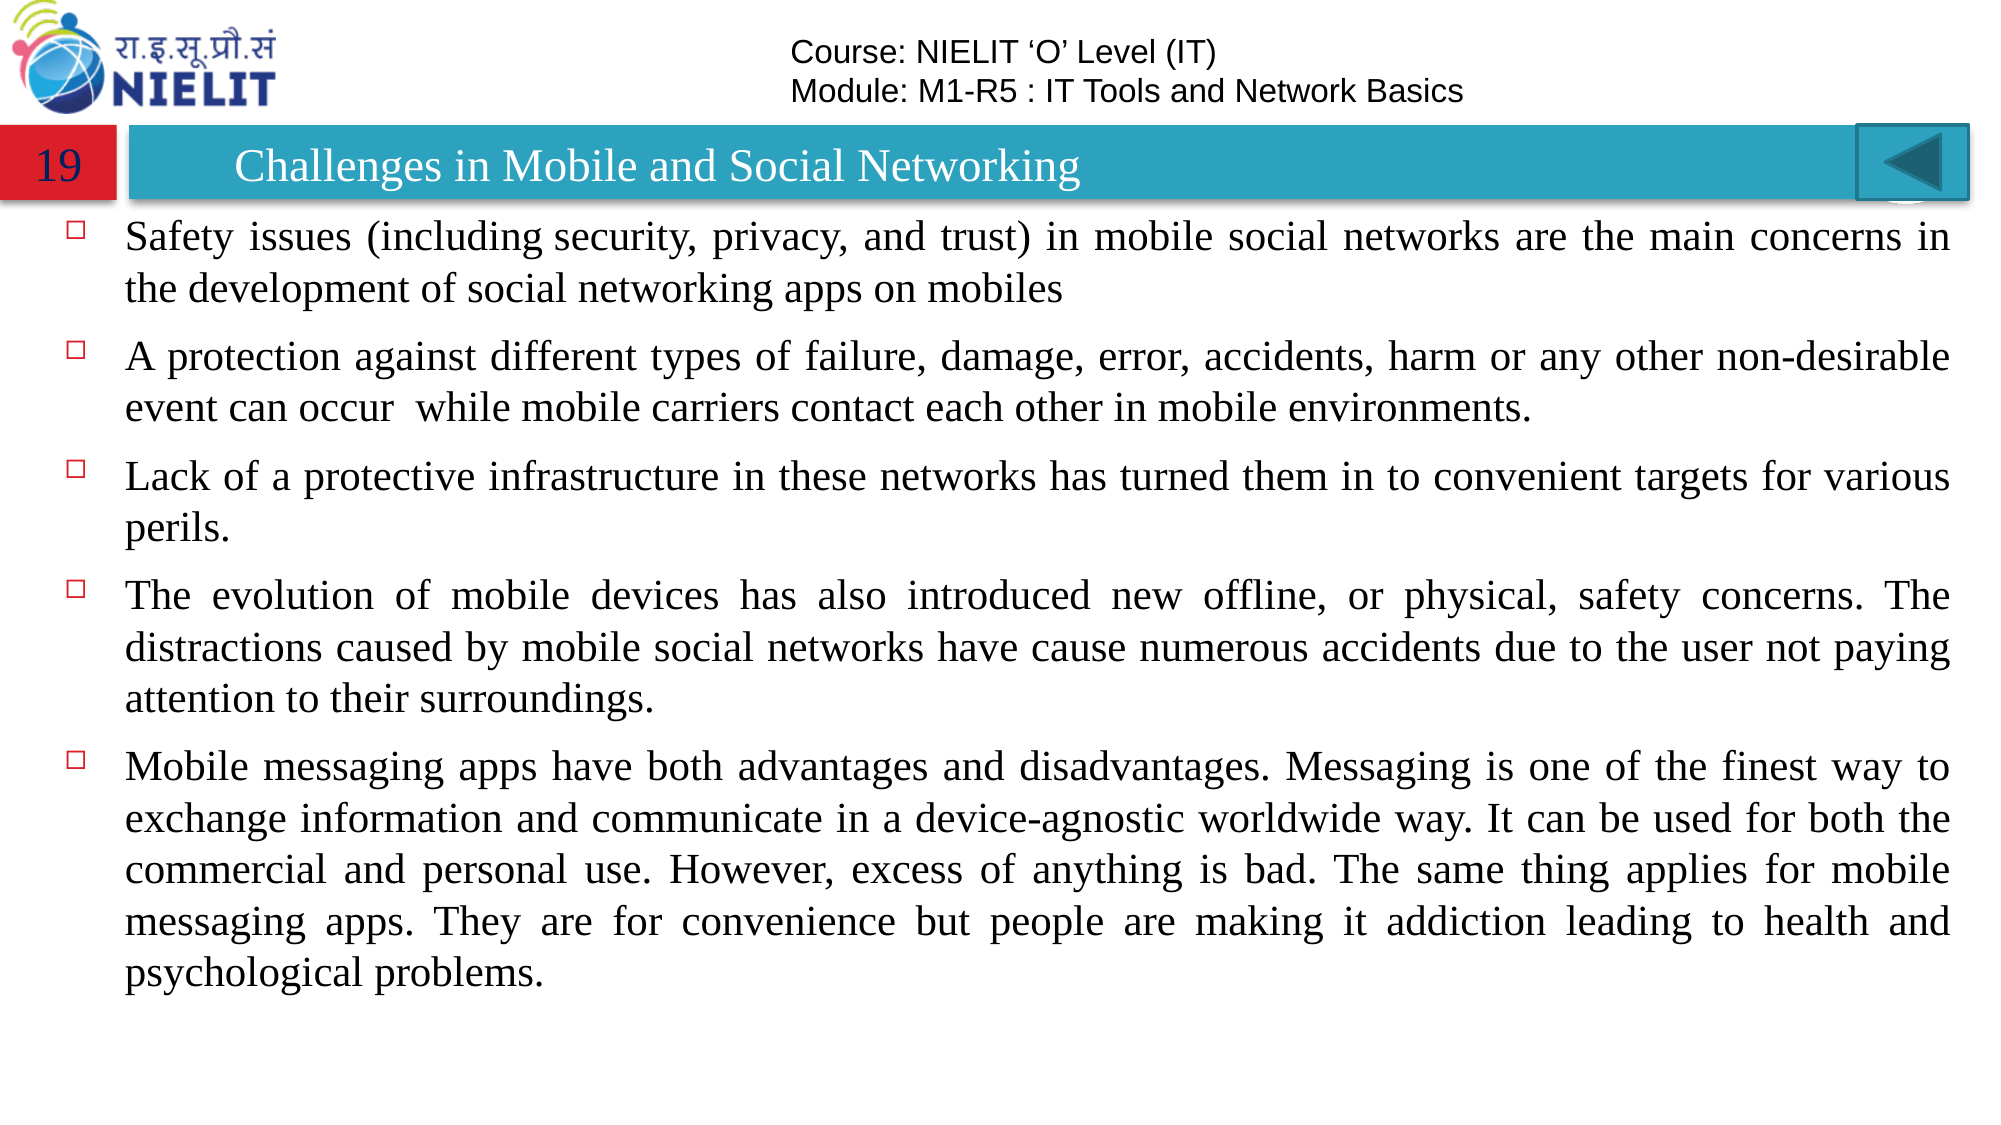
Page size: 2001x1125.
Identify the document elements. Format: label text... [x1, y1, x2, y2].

picture [12, 0, 276, 114]
picture [307, 10, 1891, 121]
list Safety issues (including security, privacy, and trust) in mobile social networks are the main concerns in the development of social networking apps on mobiles A protection against different types of failure, damage, error, accidents, harm or any other non-desirable event can occur while mobile carriers contact each other in mobile environments. Lack of a protective infrastructure in these networks has turned them in to convenient targets for various perils. The evolution of mobile devices has also introduced new offline, or physical, safety concerns. The distractions caused by mobile social networks have cause numerous accidents due to the user not paying attention to their surroundings. Mobile messaging apps have both advantages and disadvantages. Messaging is one of the finest way to exchange information and communicate in a device-agnostic worldwide way. It can be used for both the commercial and personal use. However, excess of anything is bad. The same thing applies for mobile messaging apps. They are for convenience but people are making it addiction leading to health and psychological problems. [46, 199, 1969, 1005]
slide_number 19 [0, 125, 117, 200]
title Challenges in Mobile and Social Networking [216, 125, 1969, 199]
